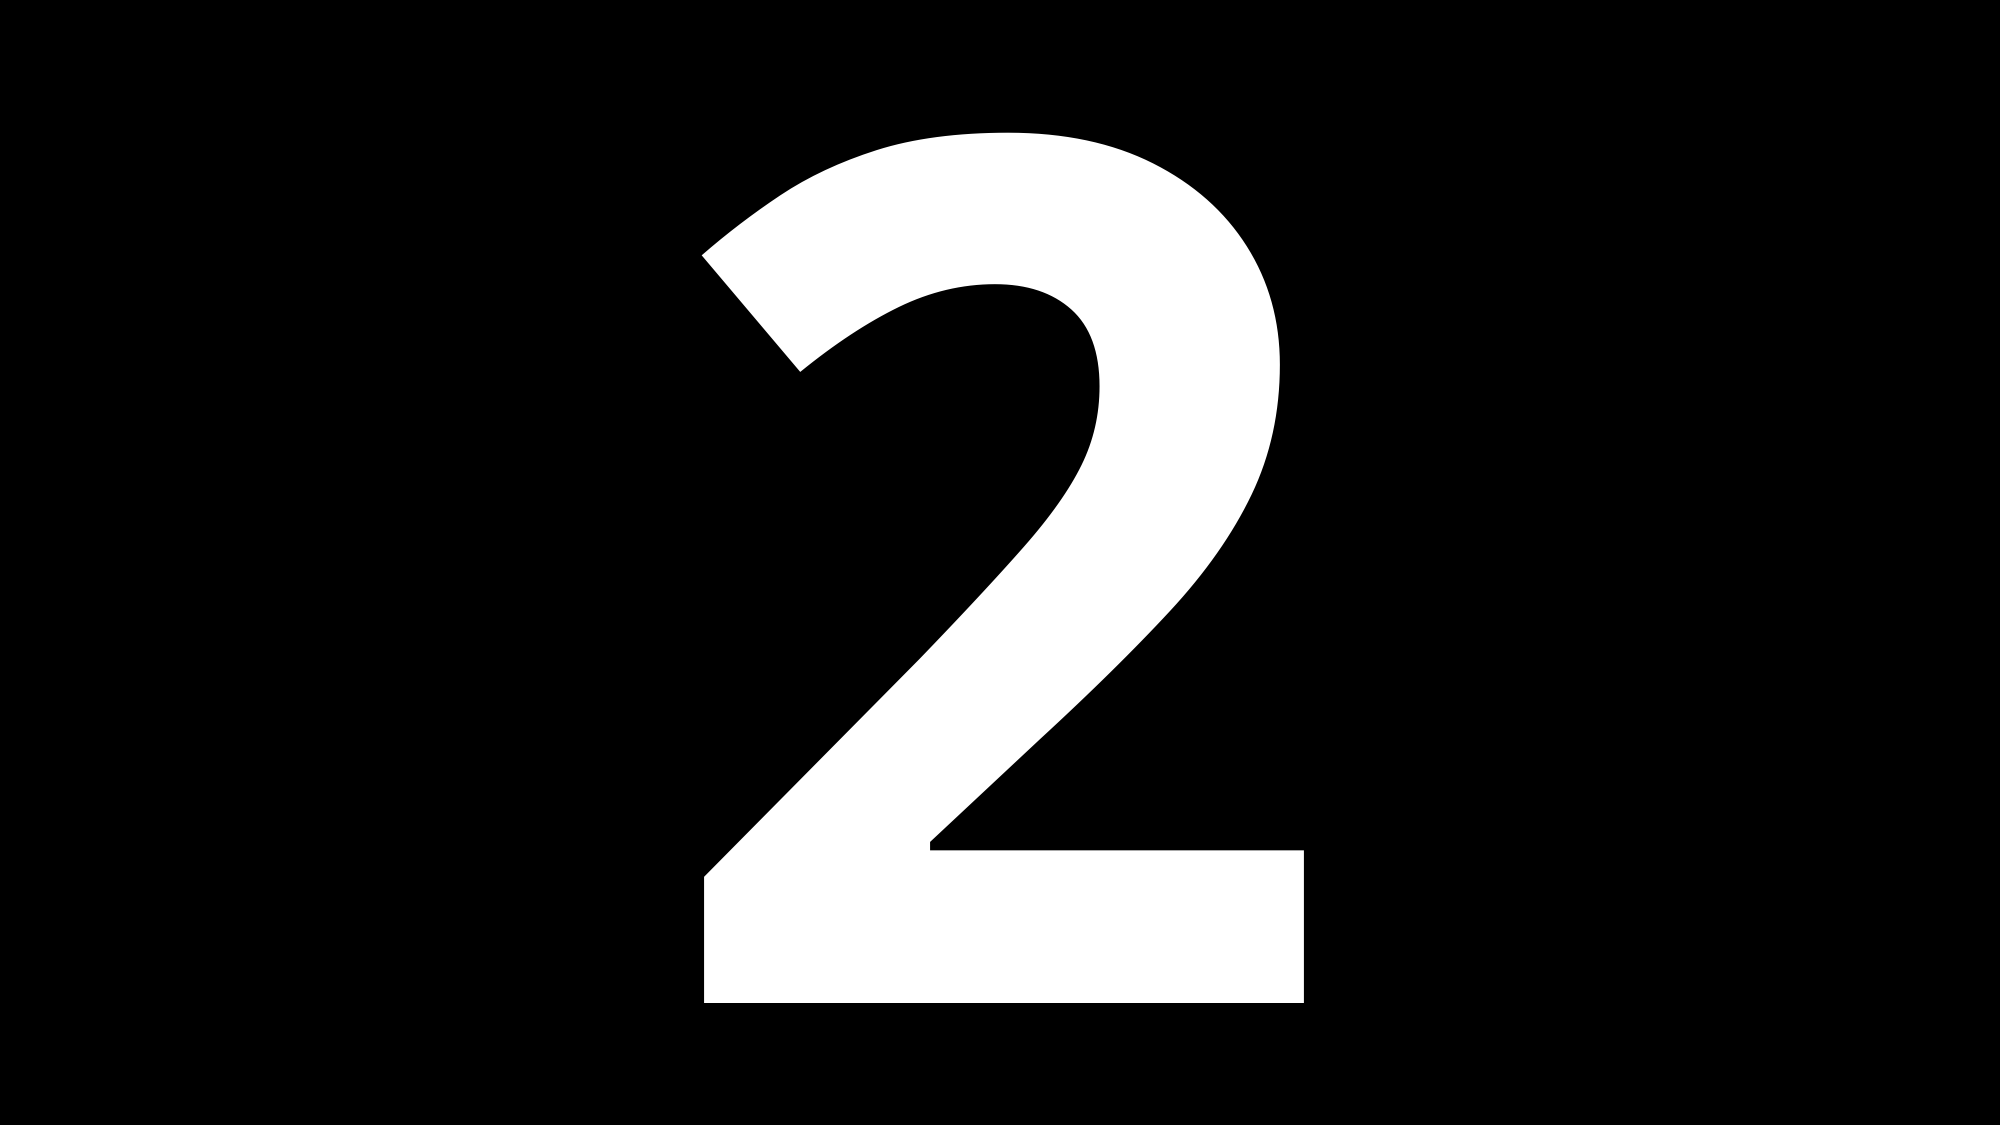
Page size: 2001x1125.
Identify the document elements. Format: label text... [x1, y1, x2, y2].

title 92 [345, 404, 1655, 1125]
